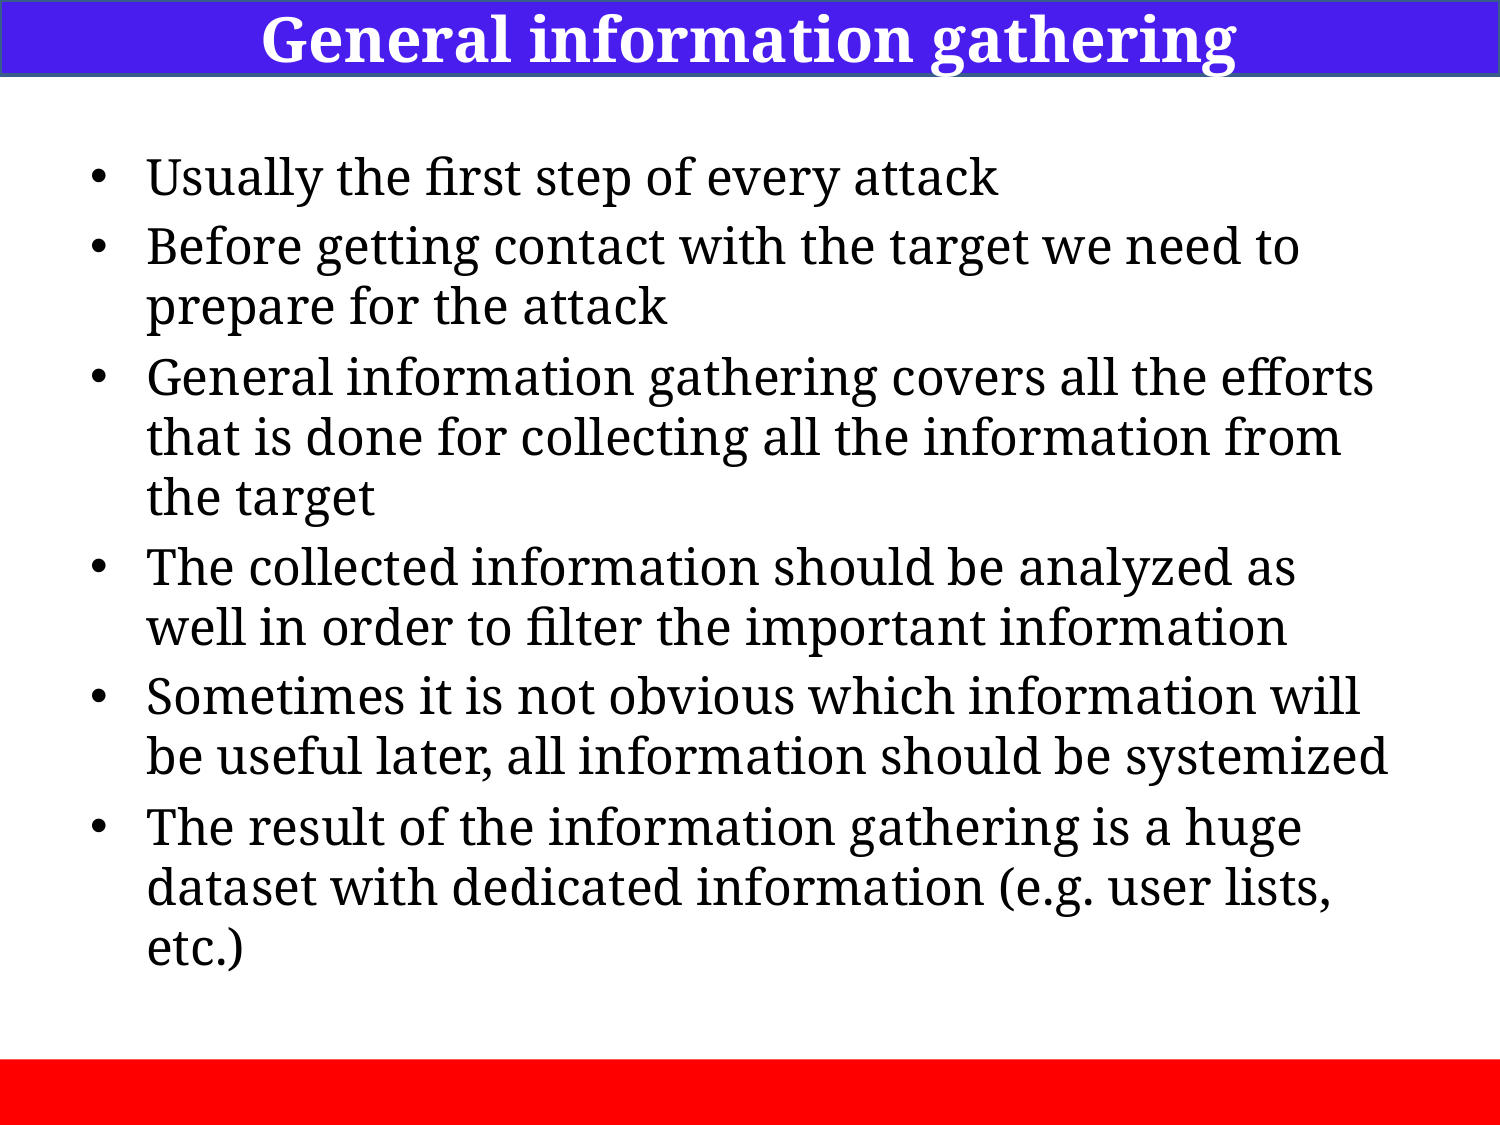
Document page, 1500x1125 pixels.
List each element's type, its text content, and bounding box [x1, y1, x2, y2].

list Usually the first step of every attack Before getting contact with the target we need to prepare for the attack General information gathering covers all the efforts that is done for collecting all the information from the target The collected information should be analyzed as well in order to filter the important information Sometimes it is not obvious which information will be useful later, all information should be systemized The result of the information gathering is a huge dataset with dedicated information (e.g. user lists, etc.) [75, 137, 1425, 880]
text_box [0, 1059, 1500, 1125]
text_box General information gathering [0, 0, 1500, 75]
